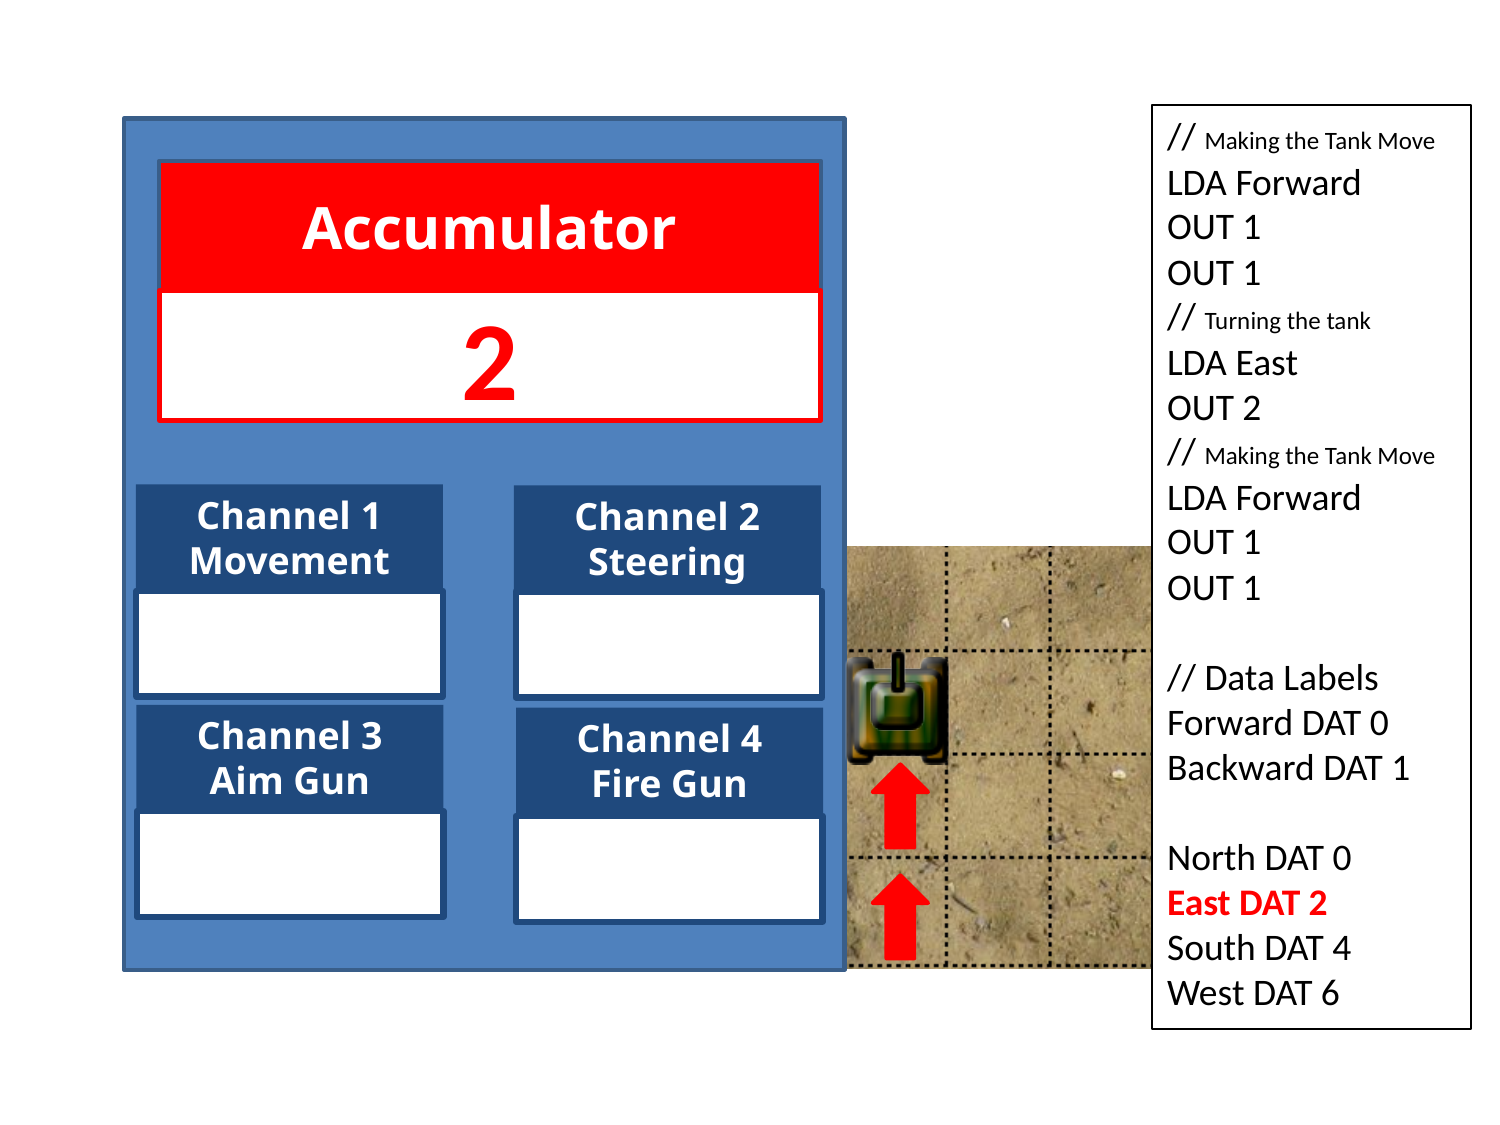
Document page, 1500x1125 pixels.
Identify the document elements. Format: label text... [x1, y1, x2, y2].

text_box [136, 704, 444, 918]
text_box // Making the Tank Move LDA Forward OUT 1 OUT 1 // Turning the tank LDA East OUT 2 // Making the Tank Move LDA Forward OUT 1 OUT 1 // Data Labels Forward DAT 0 Backward DAT 1 North DAT 0 East DAT 2 South DAT 4 West DAT 6 [1151, 104, 1471, 1029]
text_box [513, 485, 823, 698]
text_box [515, 707, 824, 922]
text_box Accumulator [159, 160, 821, 290]
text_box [840, 650, 951, 765]
text_box 2 [159, 290, 821, 421]
picture [840, 546, 1154, 970]
text_box [123, 118, 845, 970]
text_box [135, 484, 444, 697]
